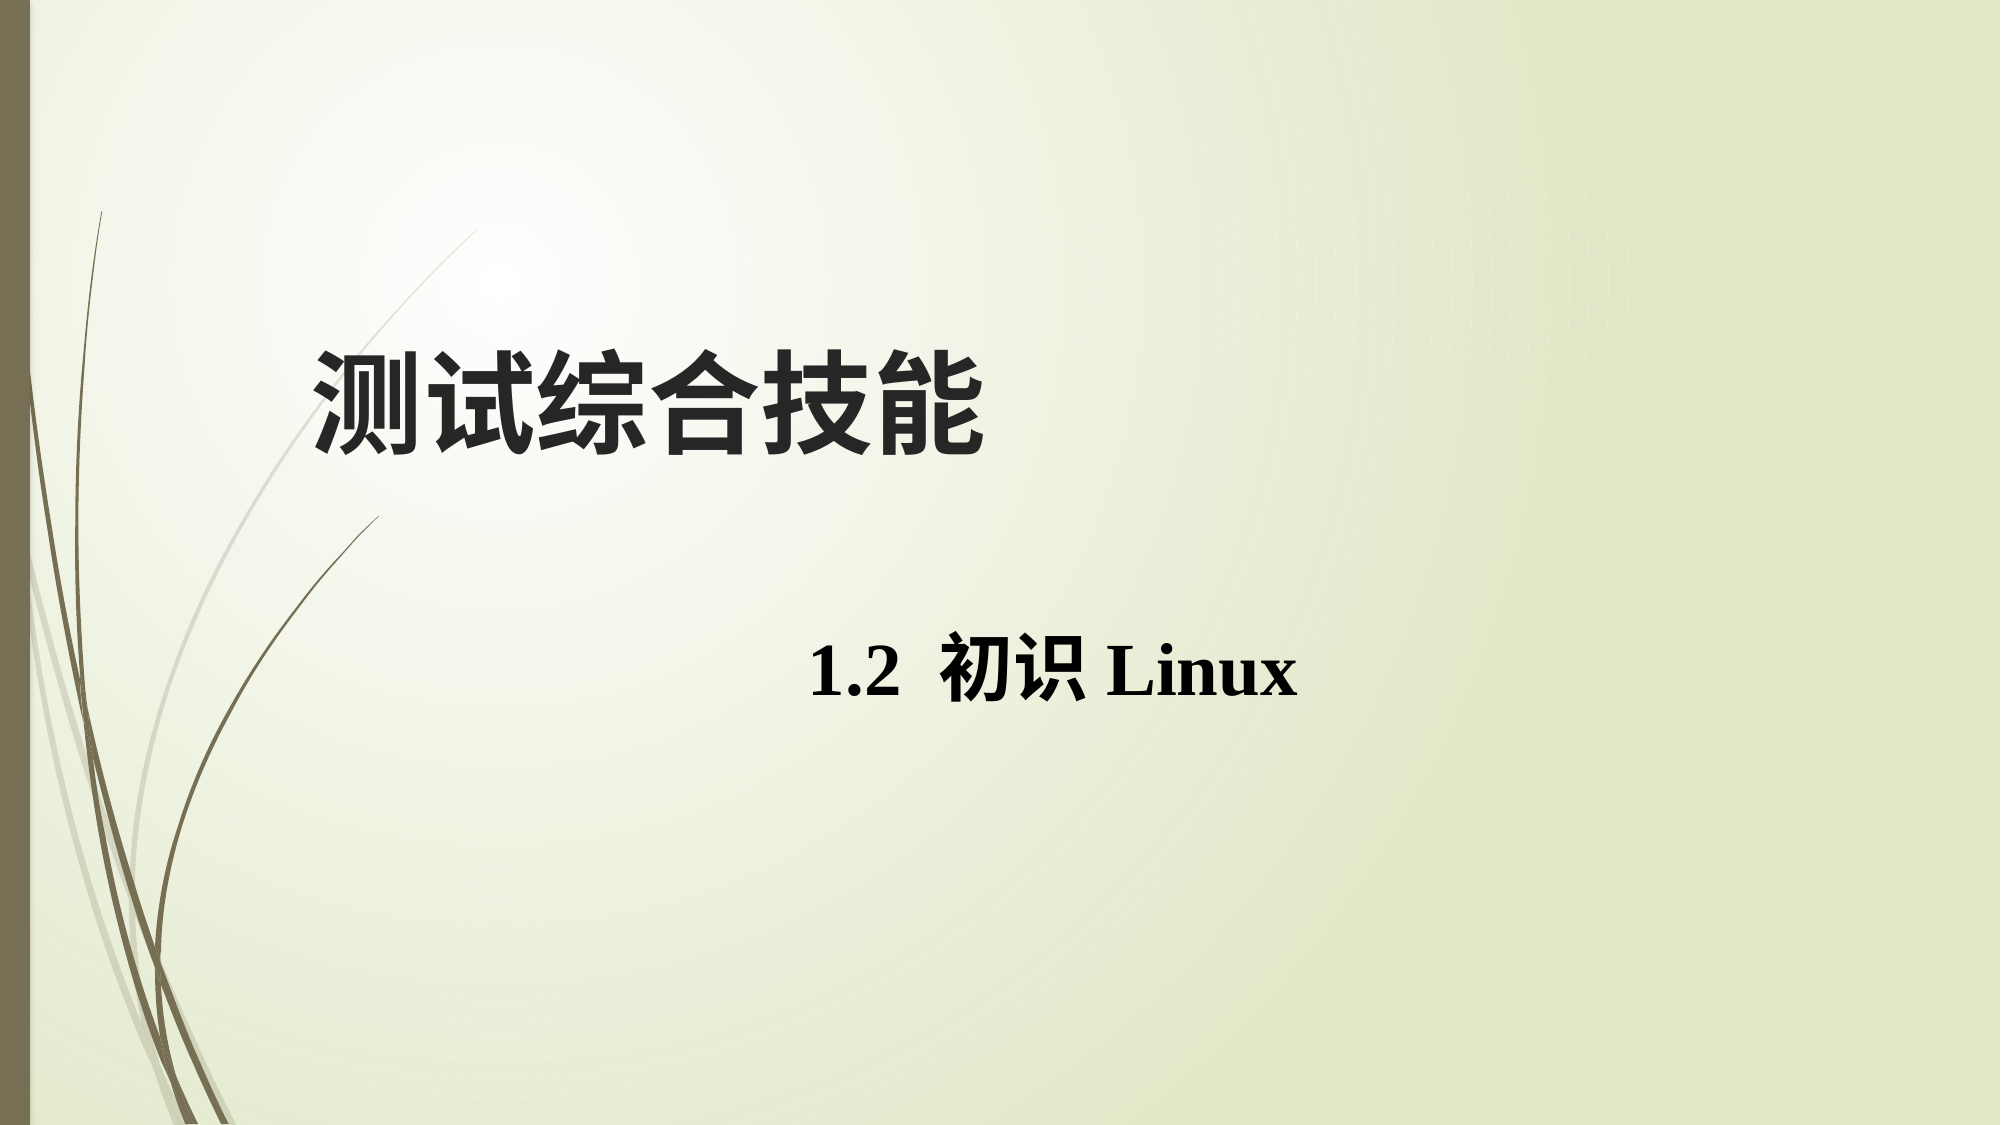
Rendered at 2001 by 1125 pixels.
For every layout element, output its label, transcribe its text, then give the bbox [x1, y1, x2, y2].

title 测试综合技能 [295, 104, 1759, 476]
subtitle 1.2 初识Linux [331, 585, 1794, 771]
